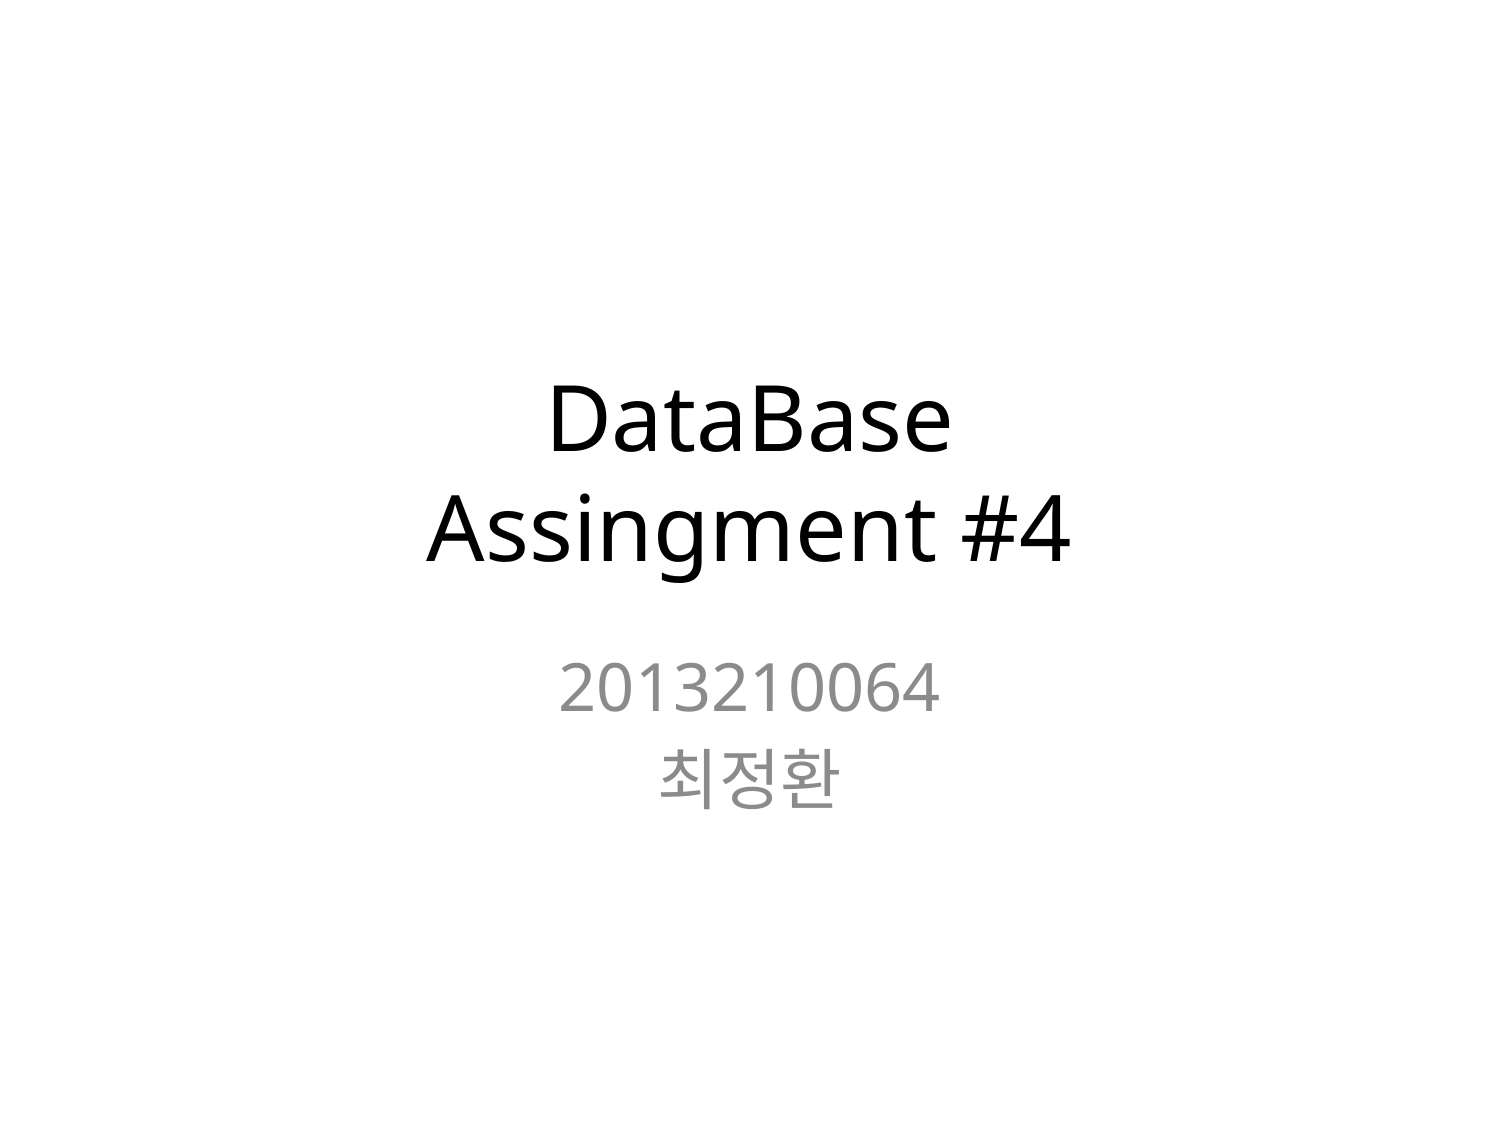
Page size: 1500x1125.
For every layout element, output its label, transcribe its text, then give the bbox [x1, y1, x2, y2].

title DataBase Assingment #4 [112, 349, 1388, 591]
subtitle 2013210064 최정환 [225, 637, 1275, 925]
